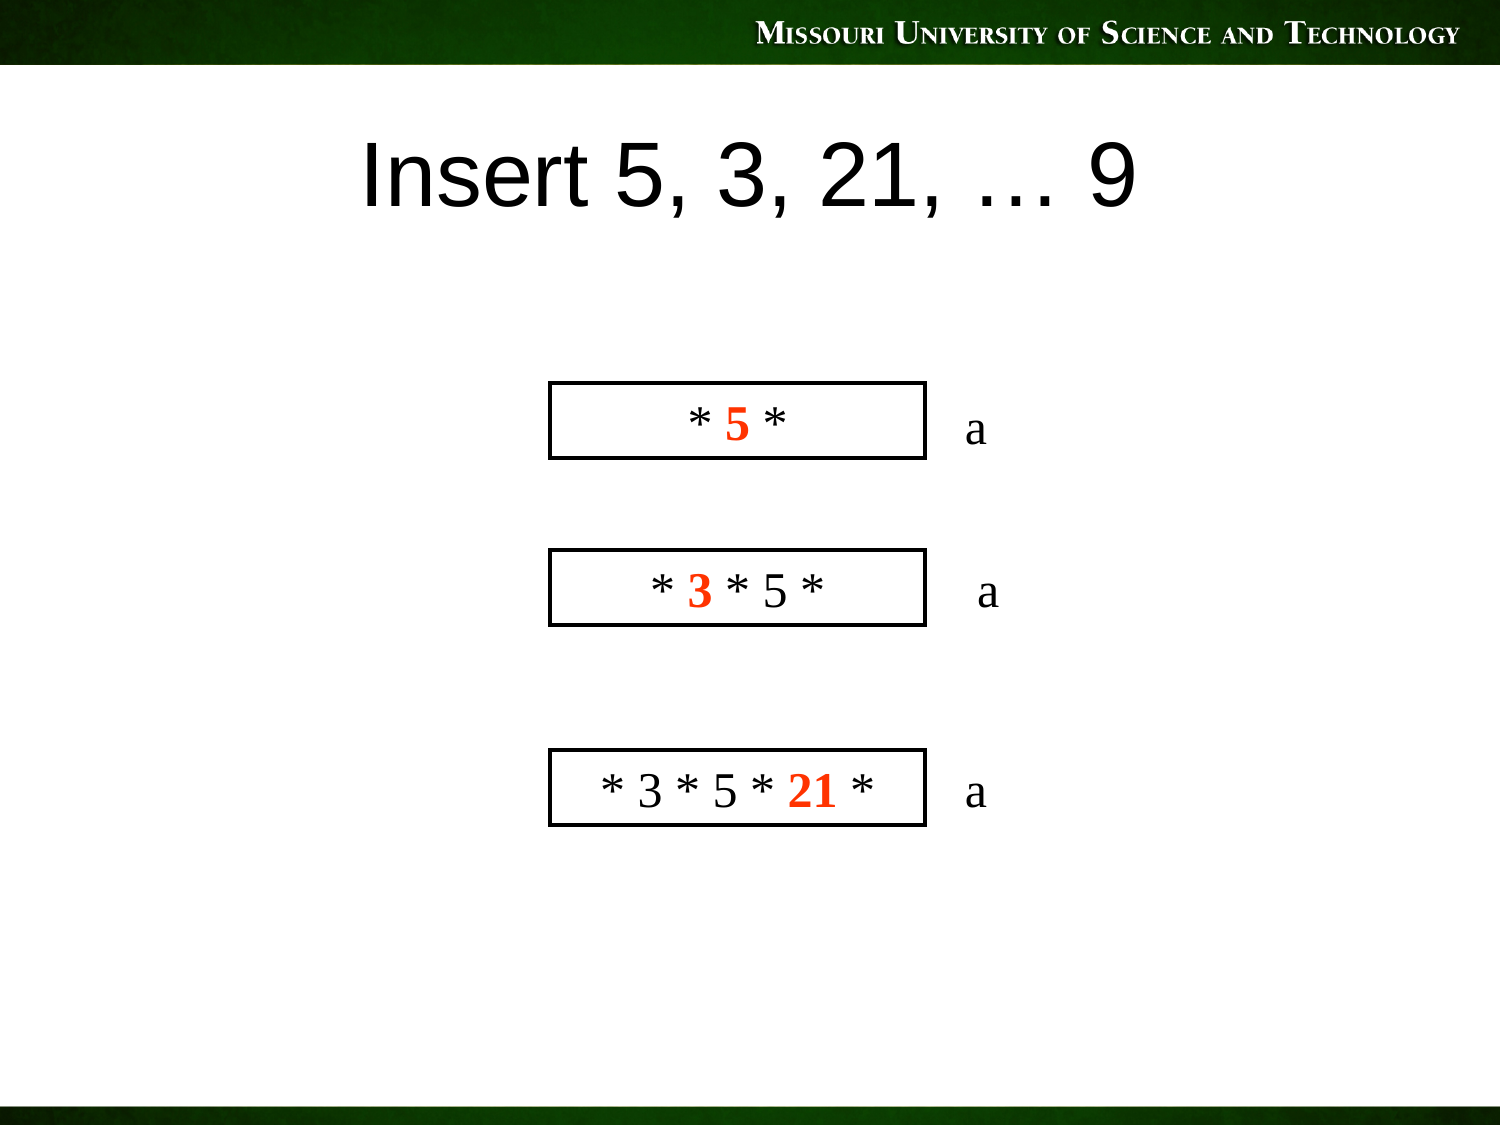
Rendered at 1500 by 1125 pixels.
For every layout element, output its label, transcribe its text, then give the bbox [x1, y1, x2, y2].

text_box a [949, 749, 1025, 825]
title Insert 5, 3, 21, … 9 [75, 75, 1425, 264]
text_box a [949, 387, 1025, 463]
picture [0, 0, 1500, 1125]
text_box * 3 * 5 * 21 * [549, 749, 925, 825]
text_box a [962, 549, 1038, 625]
text_box * 5 * [549, 383, 925, 458]
text_box * 3 * 5 * [549, 549, 925, 625]
